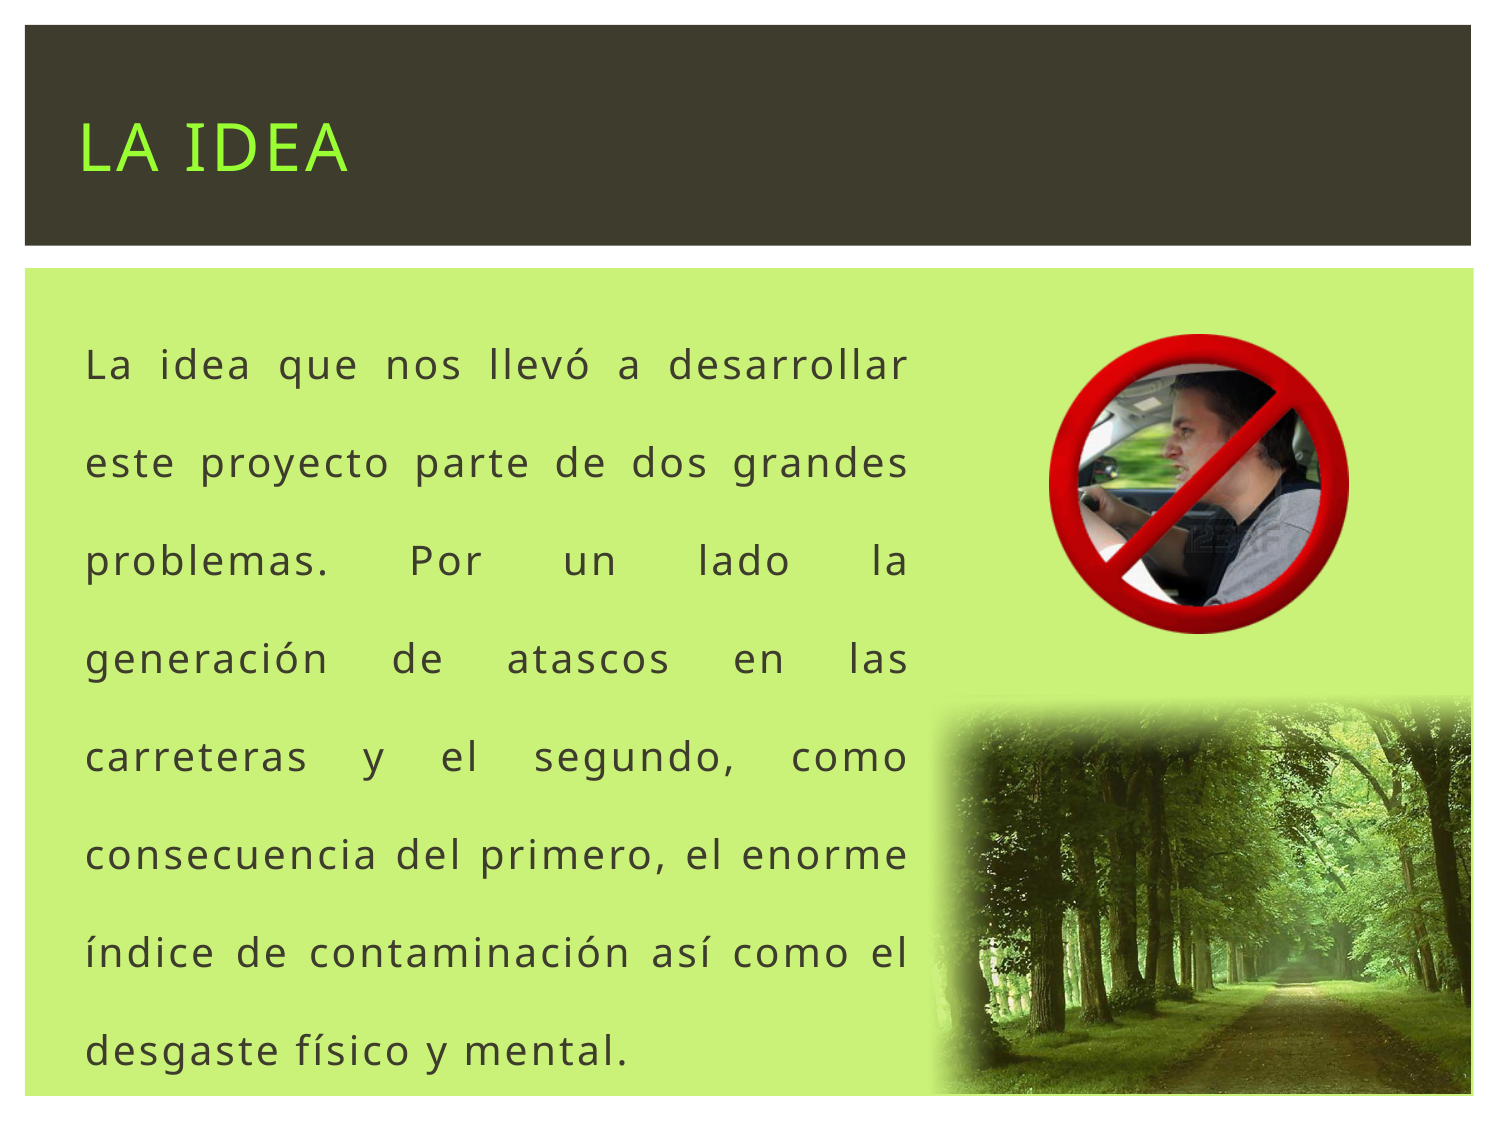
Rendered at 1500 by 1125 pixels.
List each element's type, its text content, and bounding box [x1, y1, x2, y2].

picture [926, 695, 1471, 1095]
title La idea [62, 58, 1438, 232]
list La idea que nos llevó a desarrollar este proyecto parte de dos grandes problemas. Por un lado la generación de atascos en las carreteras y el segundo, como consecuencia del primero, el enorme índice de contaminación así como el desgaste físico y mental. [62, 281, 928, 1083]
picture [1049, 333, 1349, 634]
